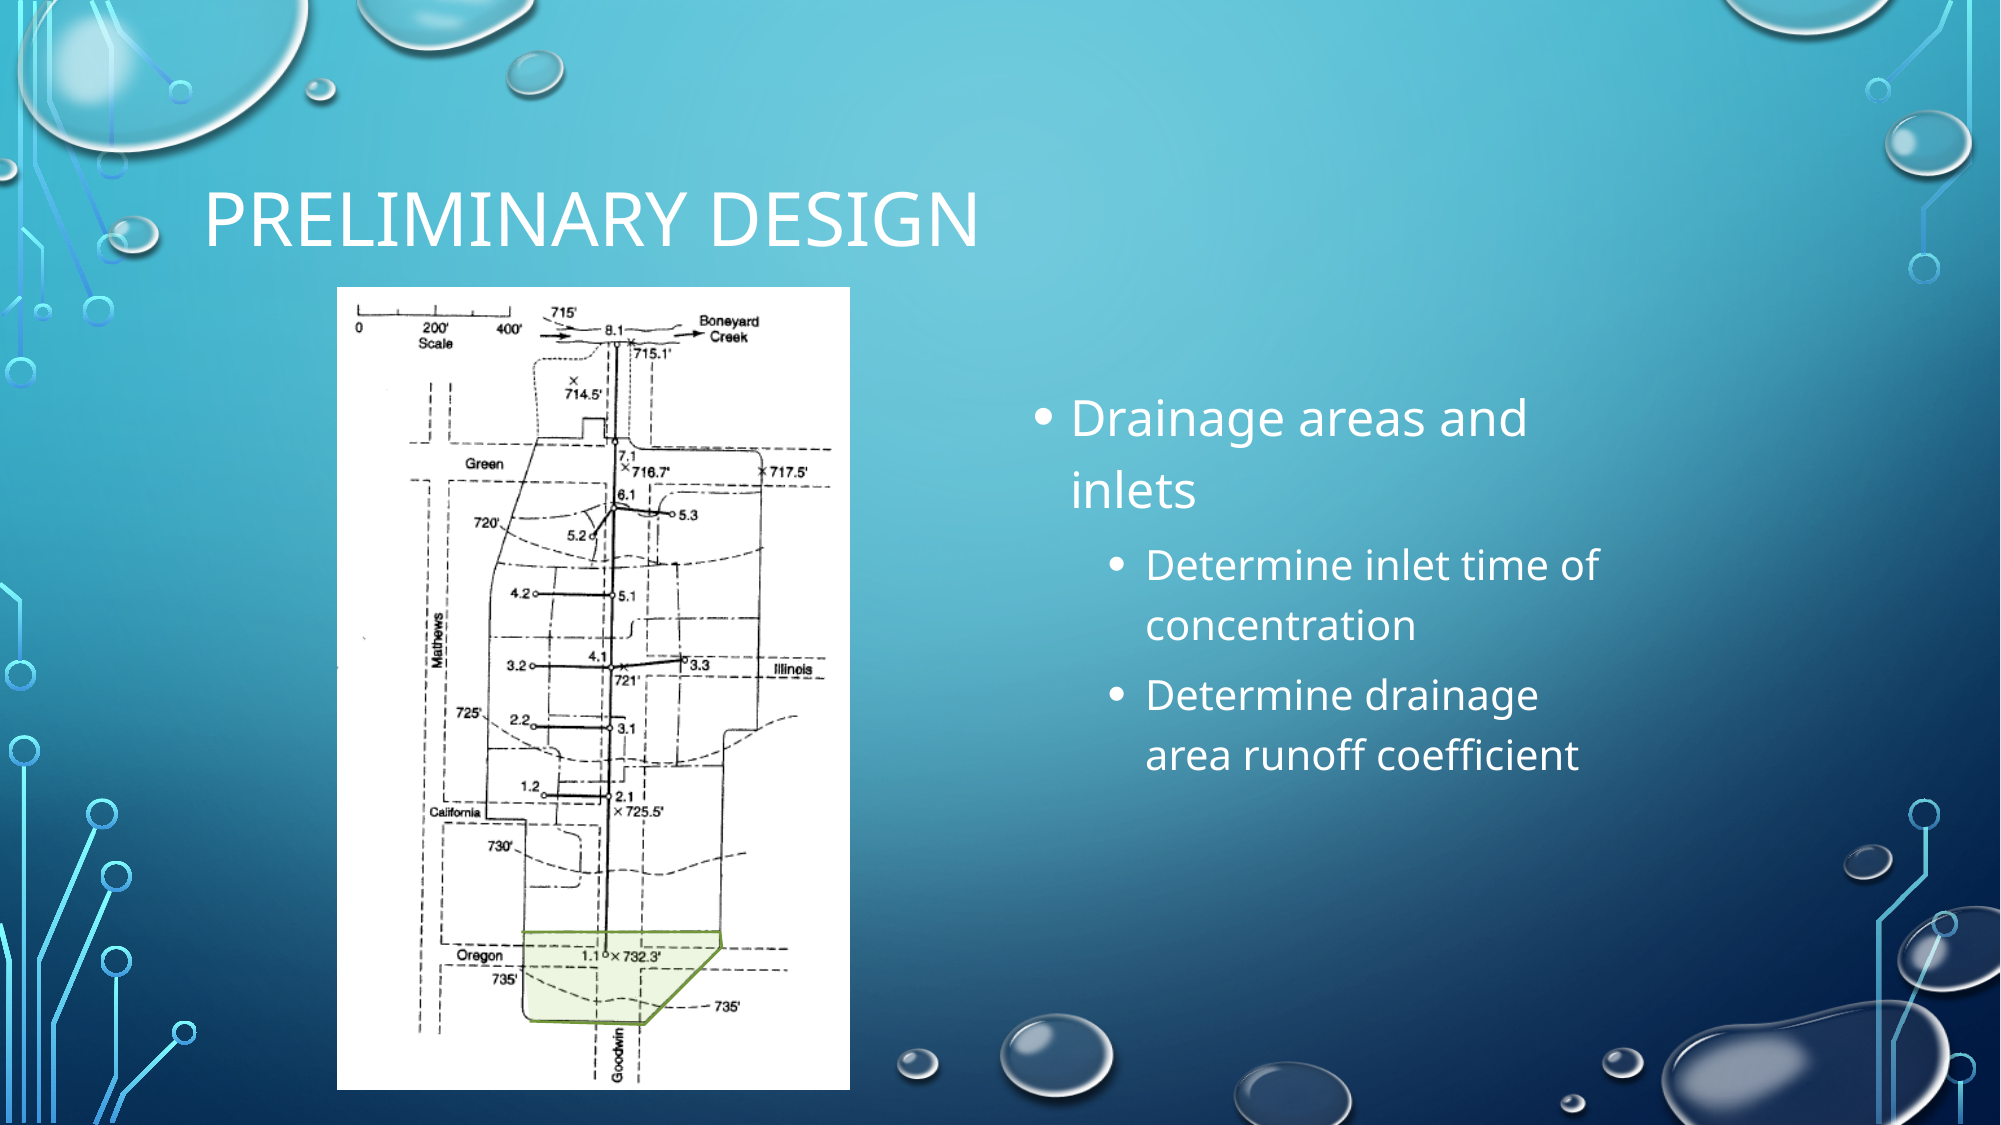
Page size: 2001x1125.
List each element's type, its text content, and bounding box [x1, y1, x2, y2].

list Drainage areas and inlets Determine inlet time of concentration Determine drainage area runoff coefficient [1017, 366, 1643, 1024]
title Preliminary design [187, 101, 1813, 344]
picture [0, 0, 2000, 1125]
